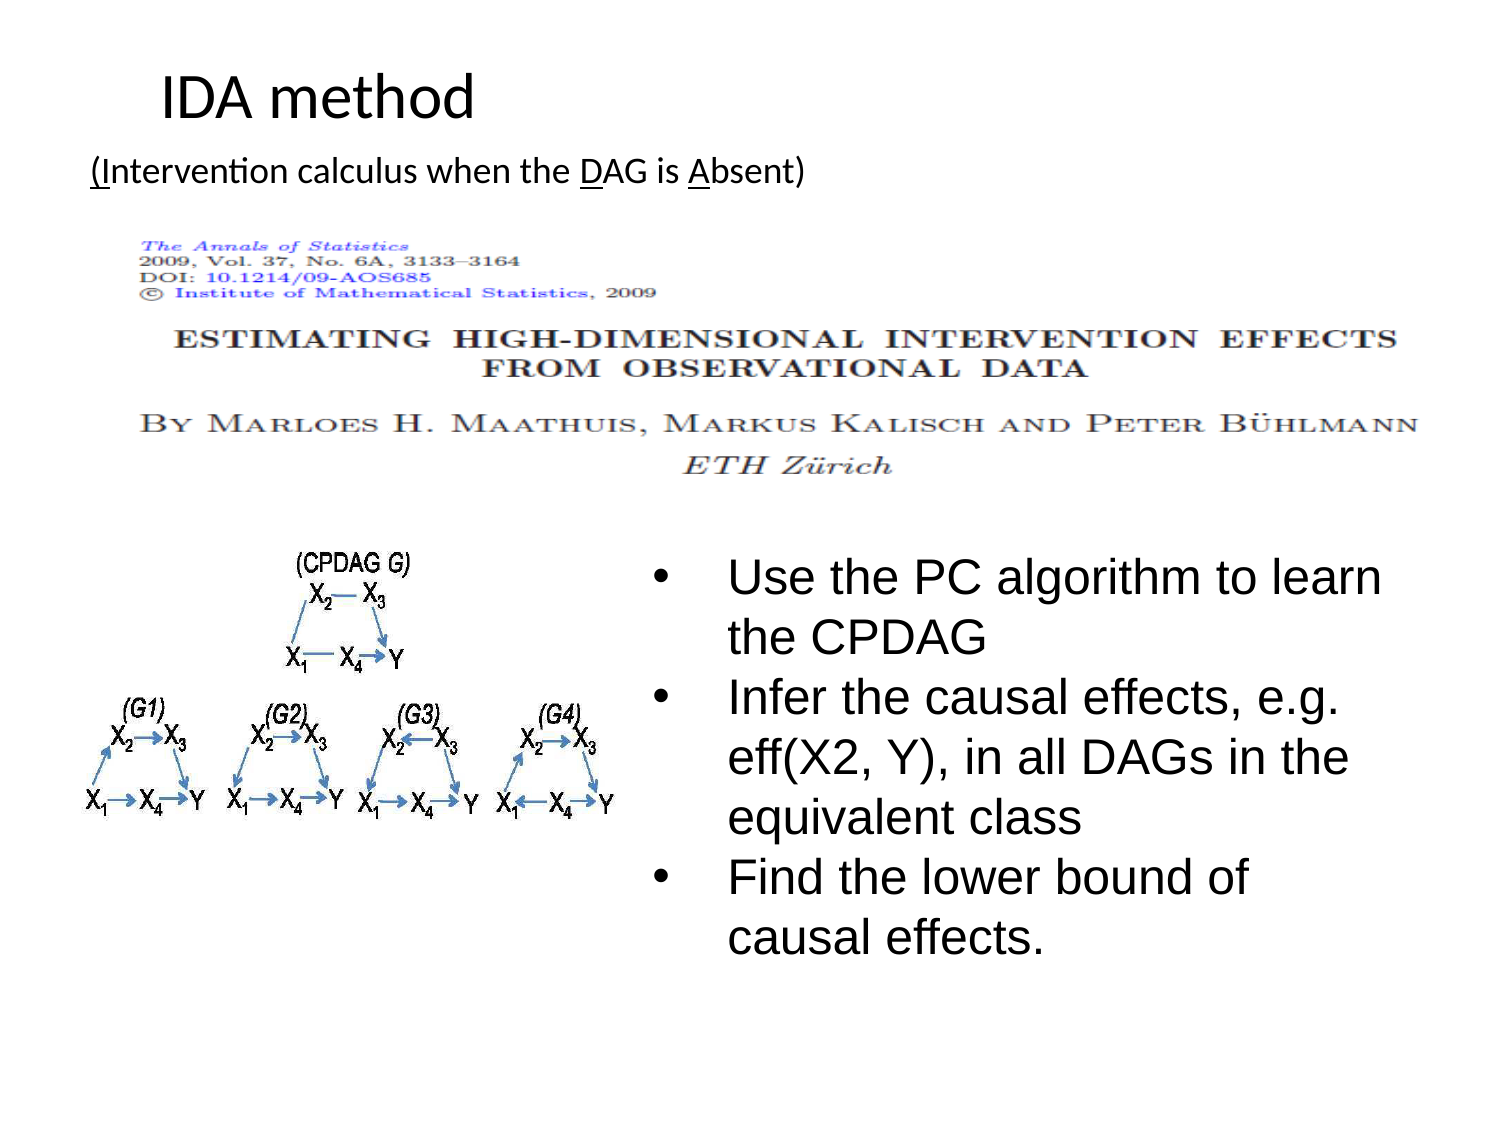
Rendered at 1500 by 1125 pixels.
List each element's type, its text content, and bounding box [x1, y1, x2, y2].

picture [74, 537, 638, 826]
picture [124, 225, 1463, 489]
text_box (Intervention calculus when the DAG is Absent) [75, 139, 1100, 199]
text_box Use the PC algorithm to learn the CPDAG Infer the causal effects, e.g. eff(X2, Y), in all DAGs in the equivalent class Find the lower bound of causal effects. [637, 537, 1413, 973]
title IDA method [75, 45, 563, 139]
